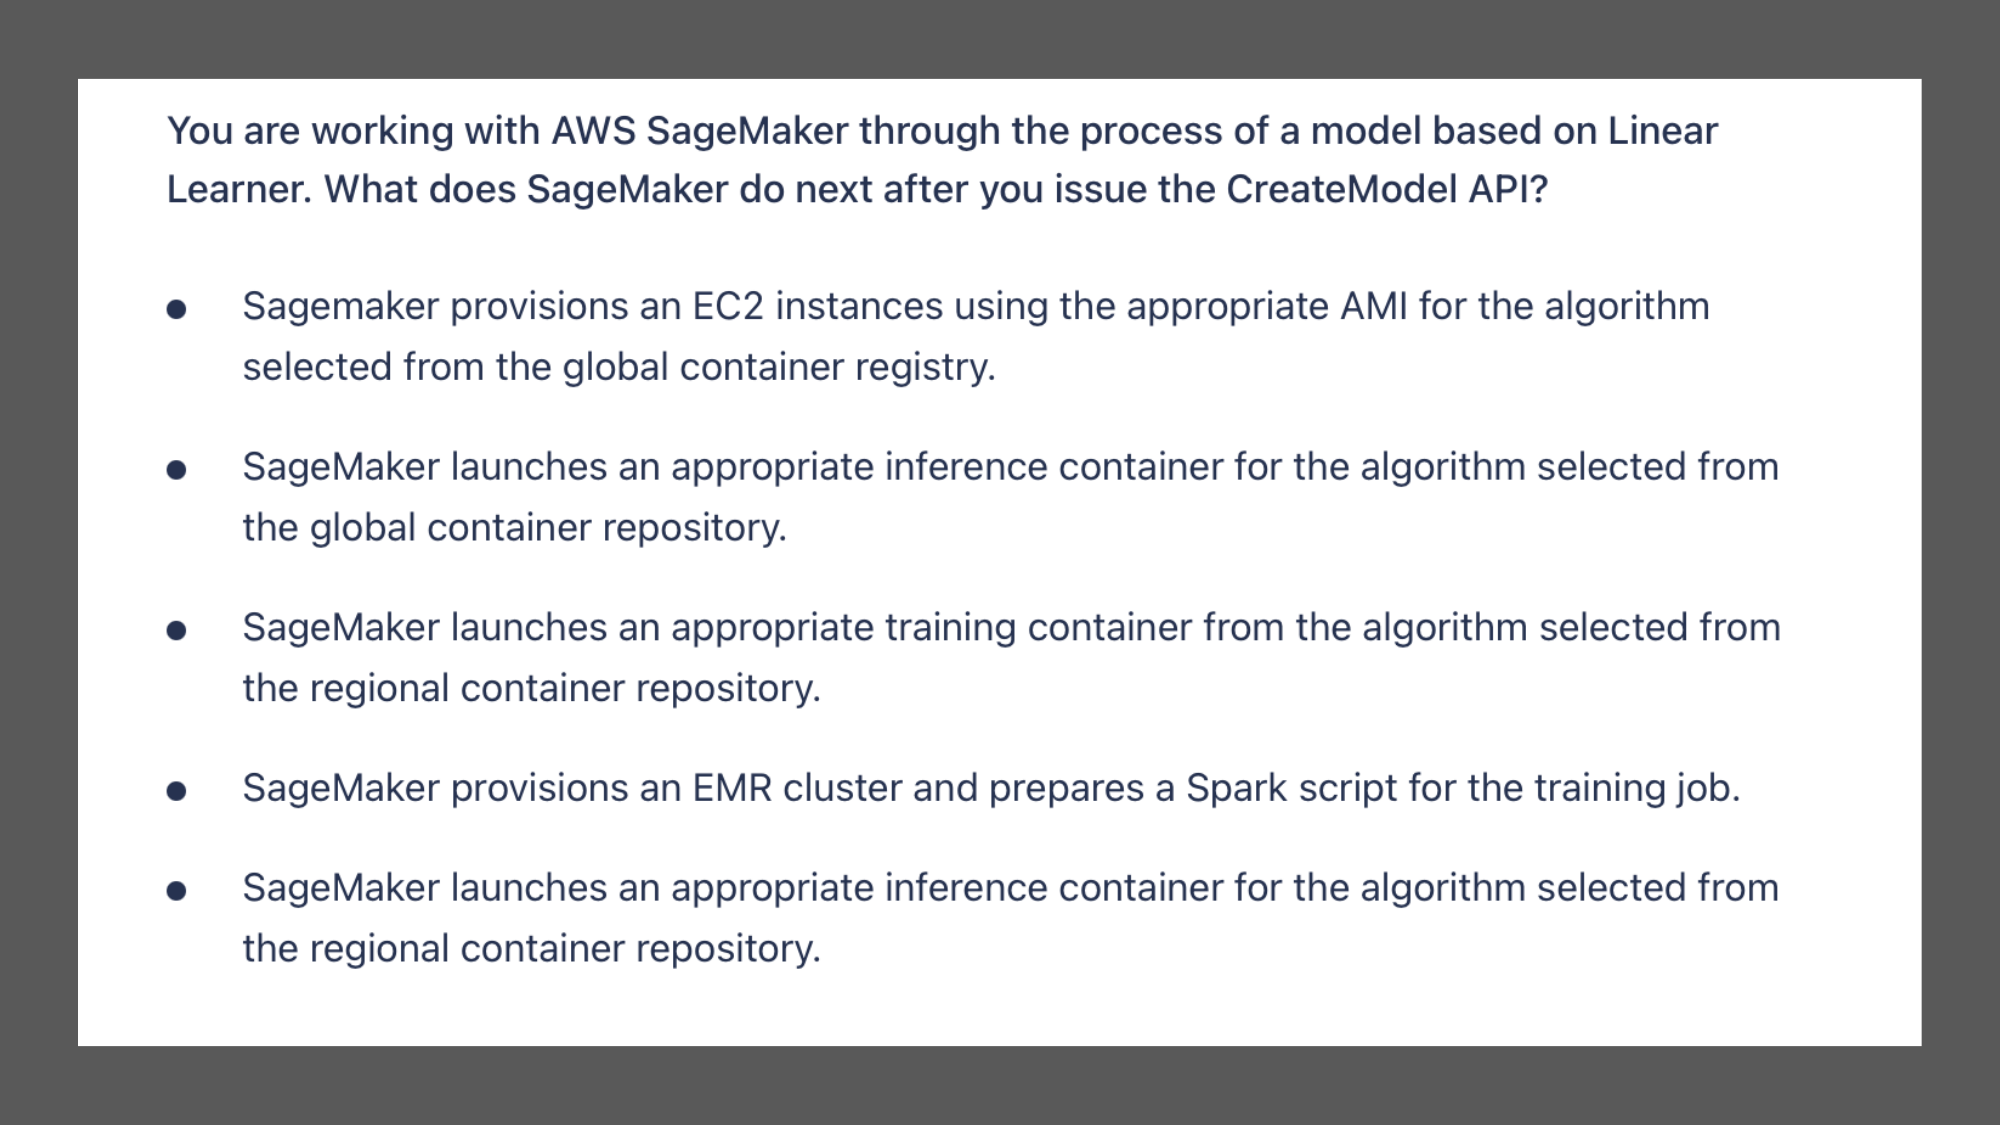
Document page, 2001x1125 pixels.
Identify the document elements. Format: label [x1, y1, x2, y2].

picture [0, 0, 2000, 1125]
list [157, 105, 1843, 1020]
